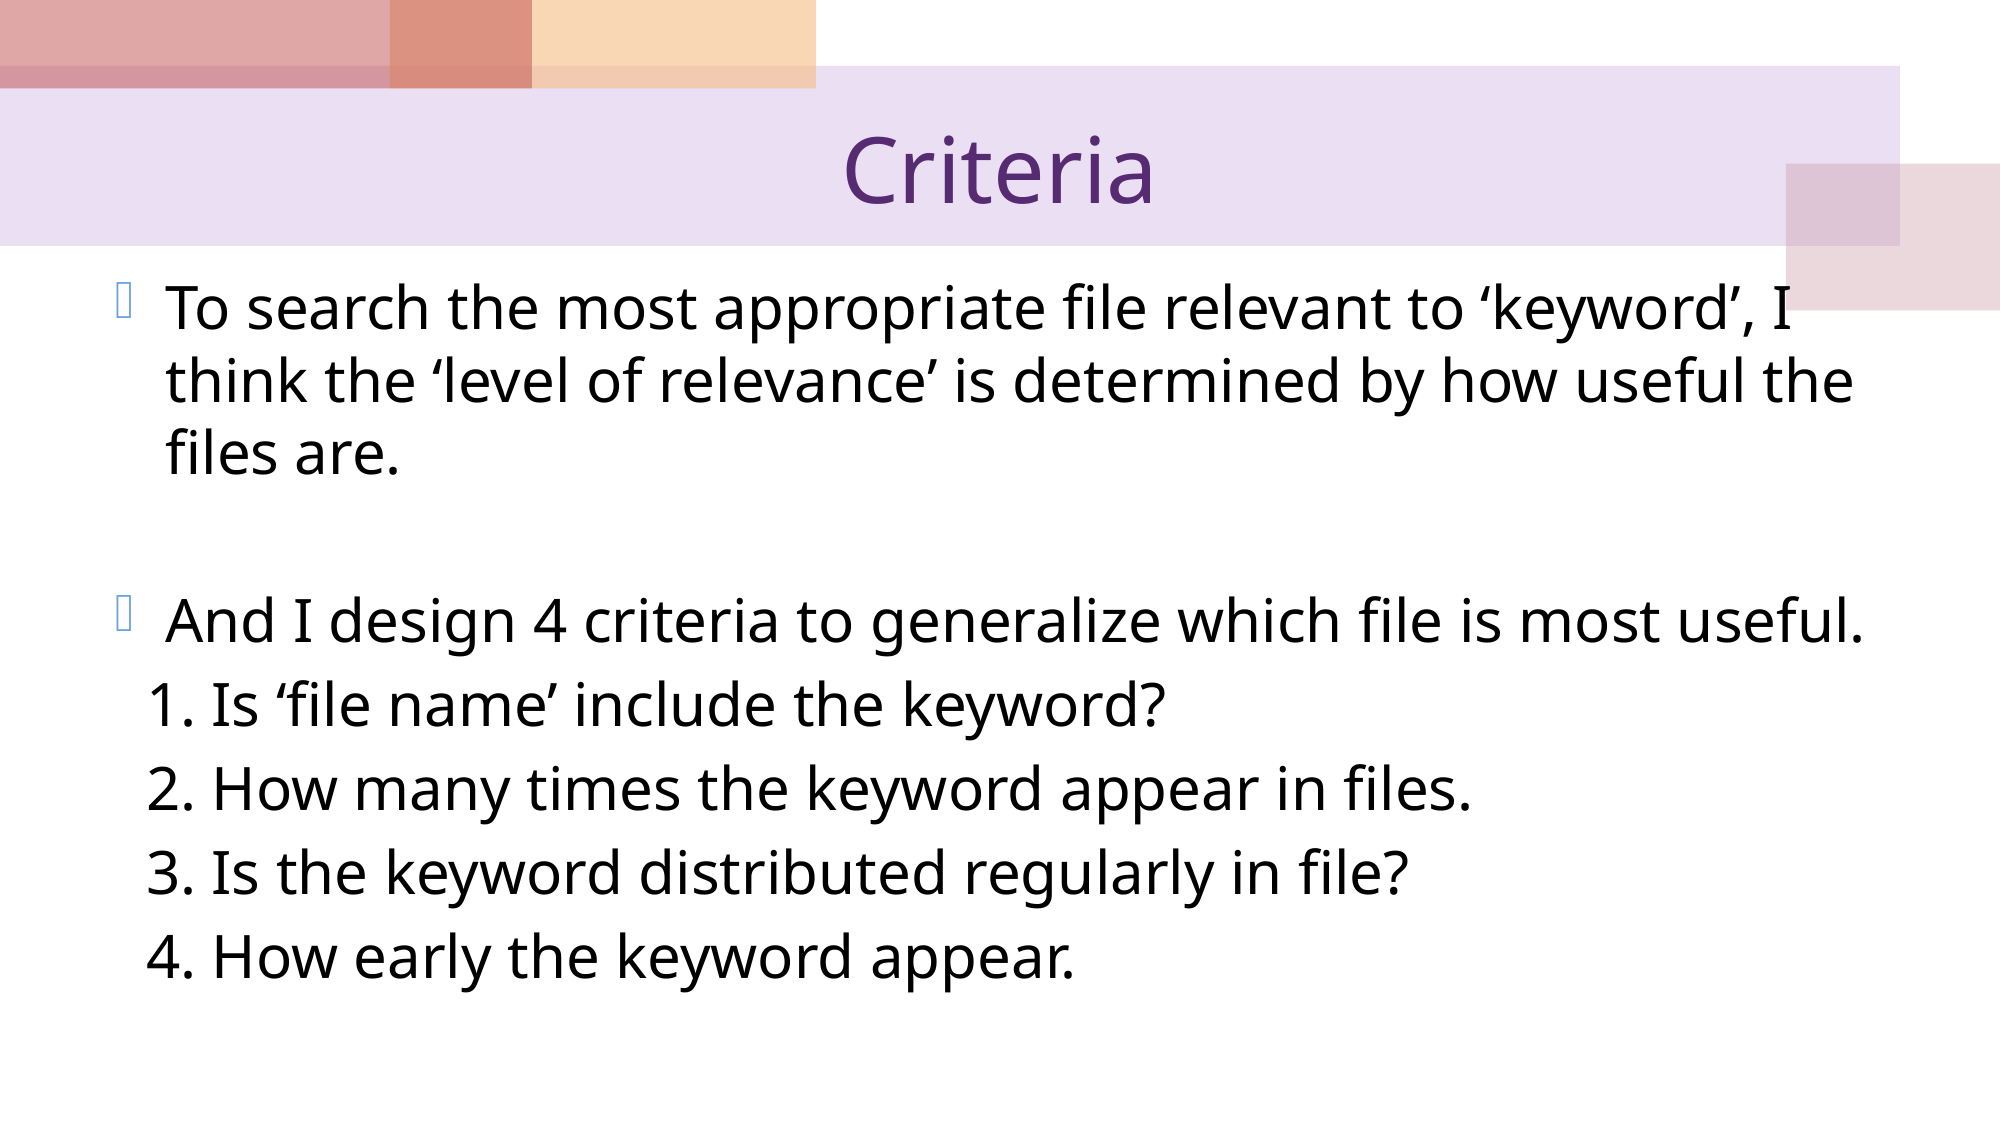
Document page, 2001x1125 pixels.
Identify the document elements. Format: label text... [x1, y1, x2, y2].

list To search the most appropriate file relevant to ‘keyword’, I think the ‘level of relevance’ is determined by how useful the files are. And I design 4 criteria to generalize which file is most useful. 1. Is ‘file name’ include the keyword? 2. How many times the keyword appear in files. 3. Is the keyword distributed regularly in file? 4. How early the keyword appear. [99, 262, 1900, 1005]
title Criteria [99, 88, 1900, 246]
